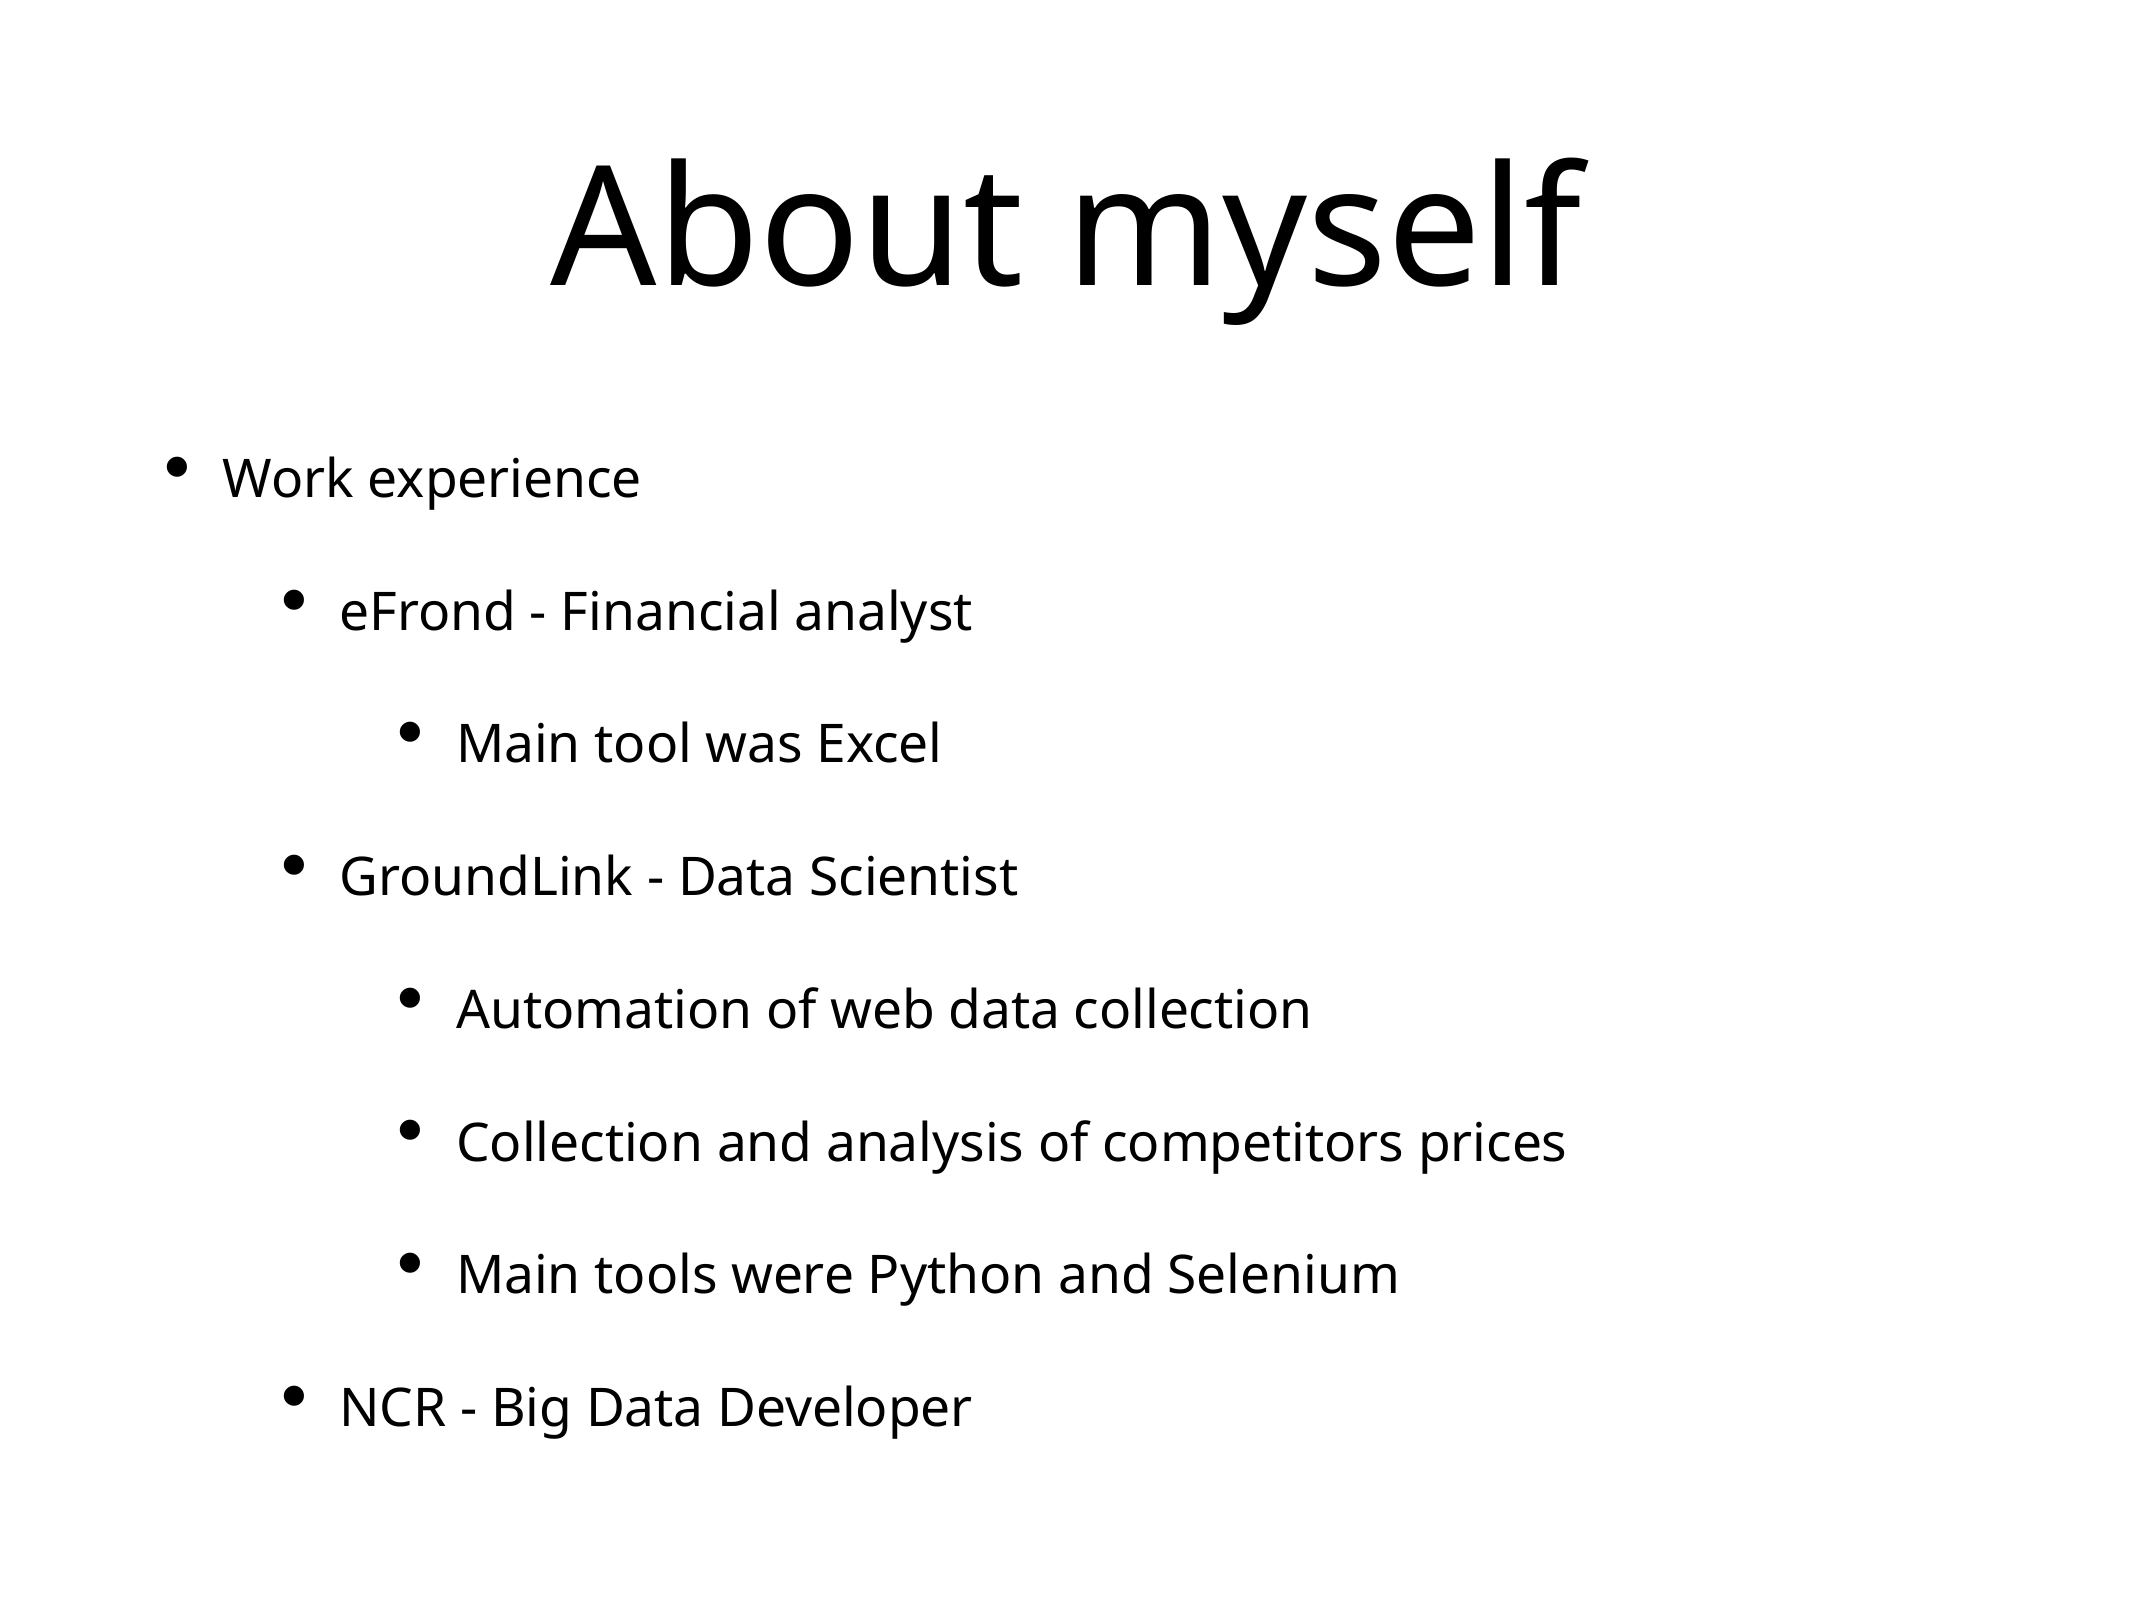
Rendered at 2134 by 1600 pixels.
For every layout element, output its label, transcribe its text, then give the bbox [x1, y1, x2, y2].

list Work experience eFrond - Financial analyst Main tool was Excel GroundLink - Data Scientist Automation of web data collection Collection and analysis of competitors prices Main tools were Python and Selenium NCR - Big Data Developer [155, 424, 1978, 1457]
title About myself [155, 41, 1978, 397]
